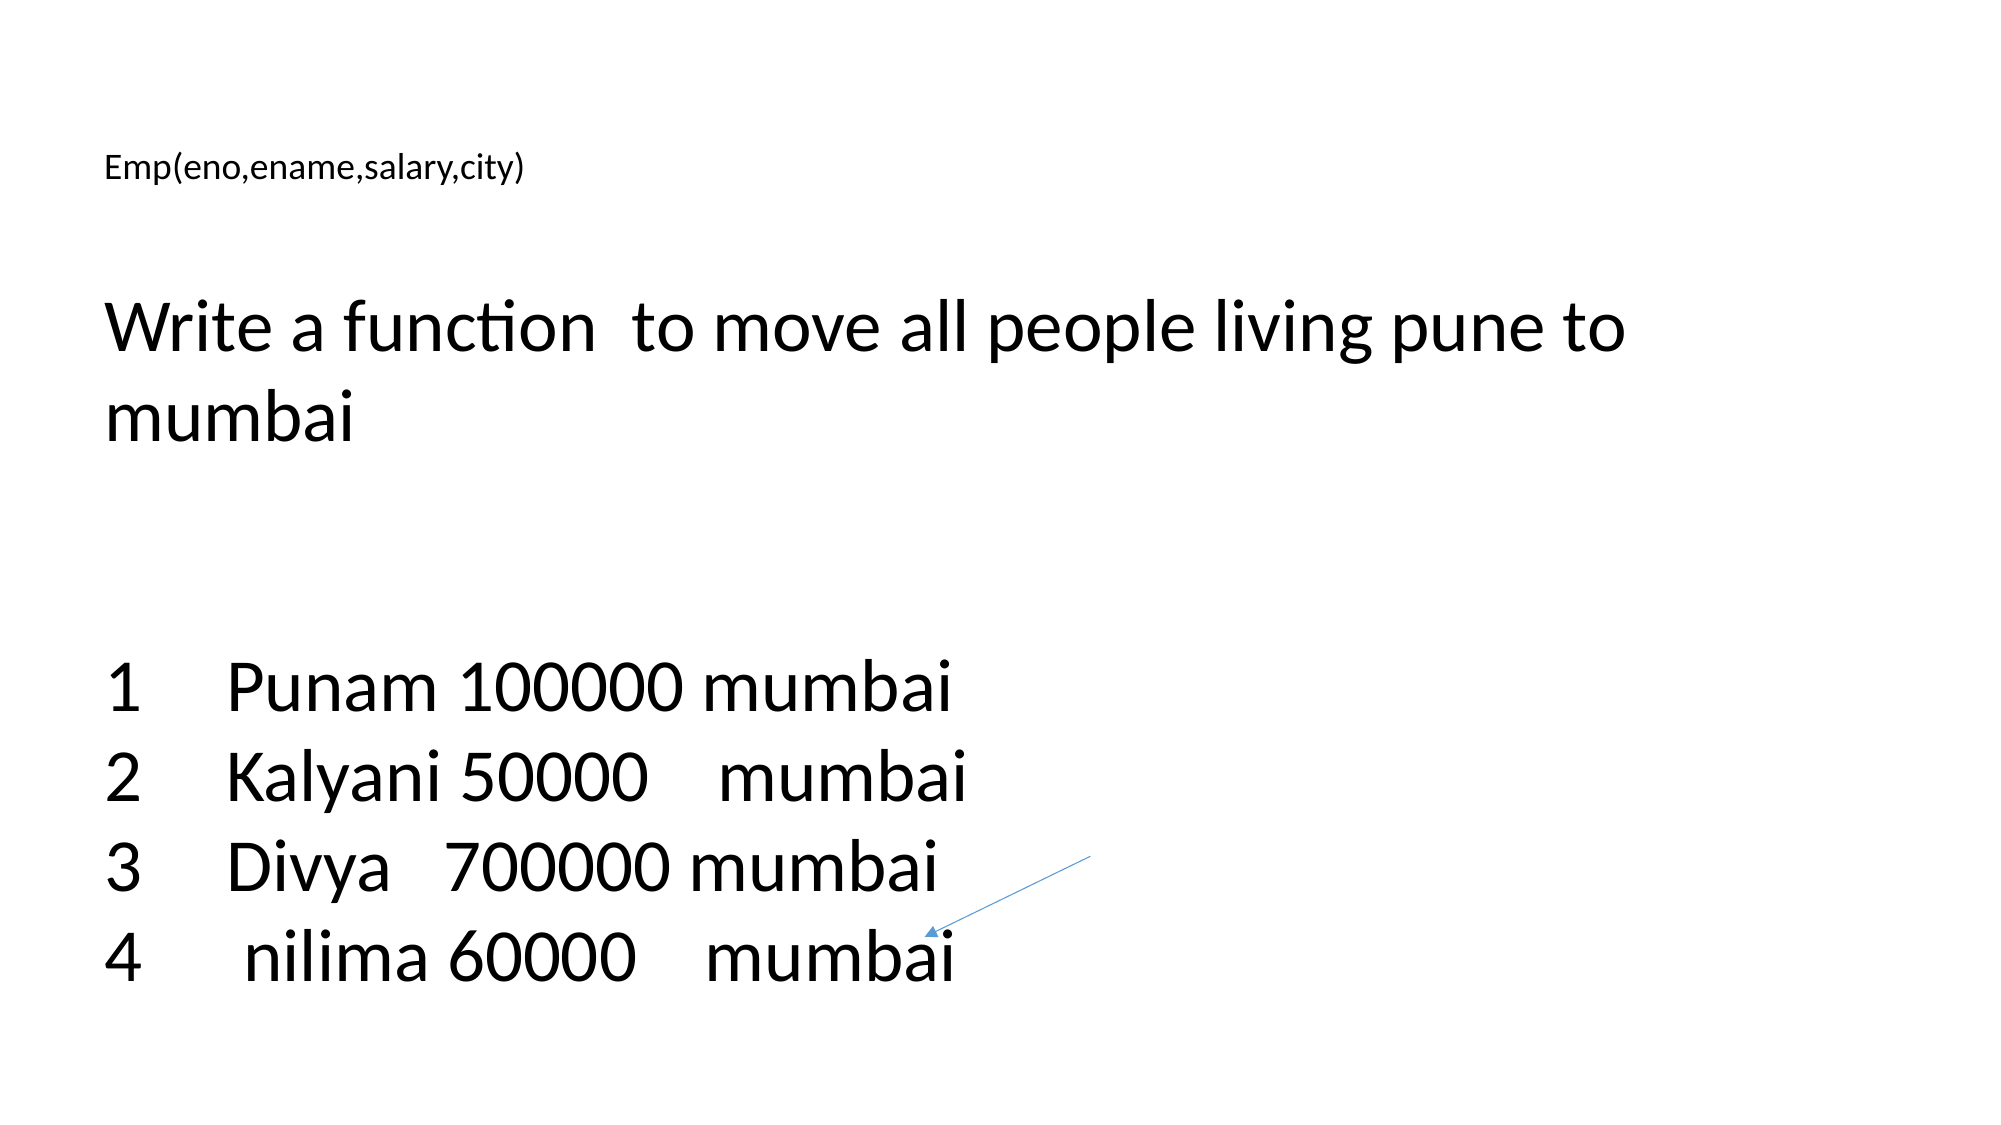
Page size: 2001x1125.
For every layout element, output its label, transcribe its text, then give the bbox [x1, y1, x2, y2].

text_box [924, 856, 1091, 937]
text_box Emp(eno,ename,salary,city) Write a function to move all people living pune to mumbai Punam 100000 mumbai Kalyani 50000 mumbai Divya 700000 mumbai nilima 60000 mumbai [89, 134, 1688, 1094]
